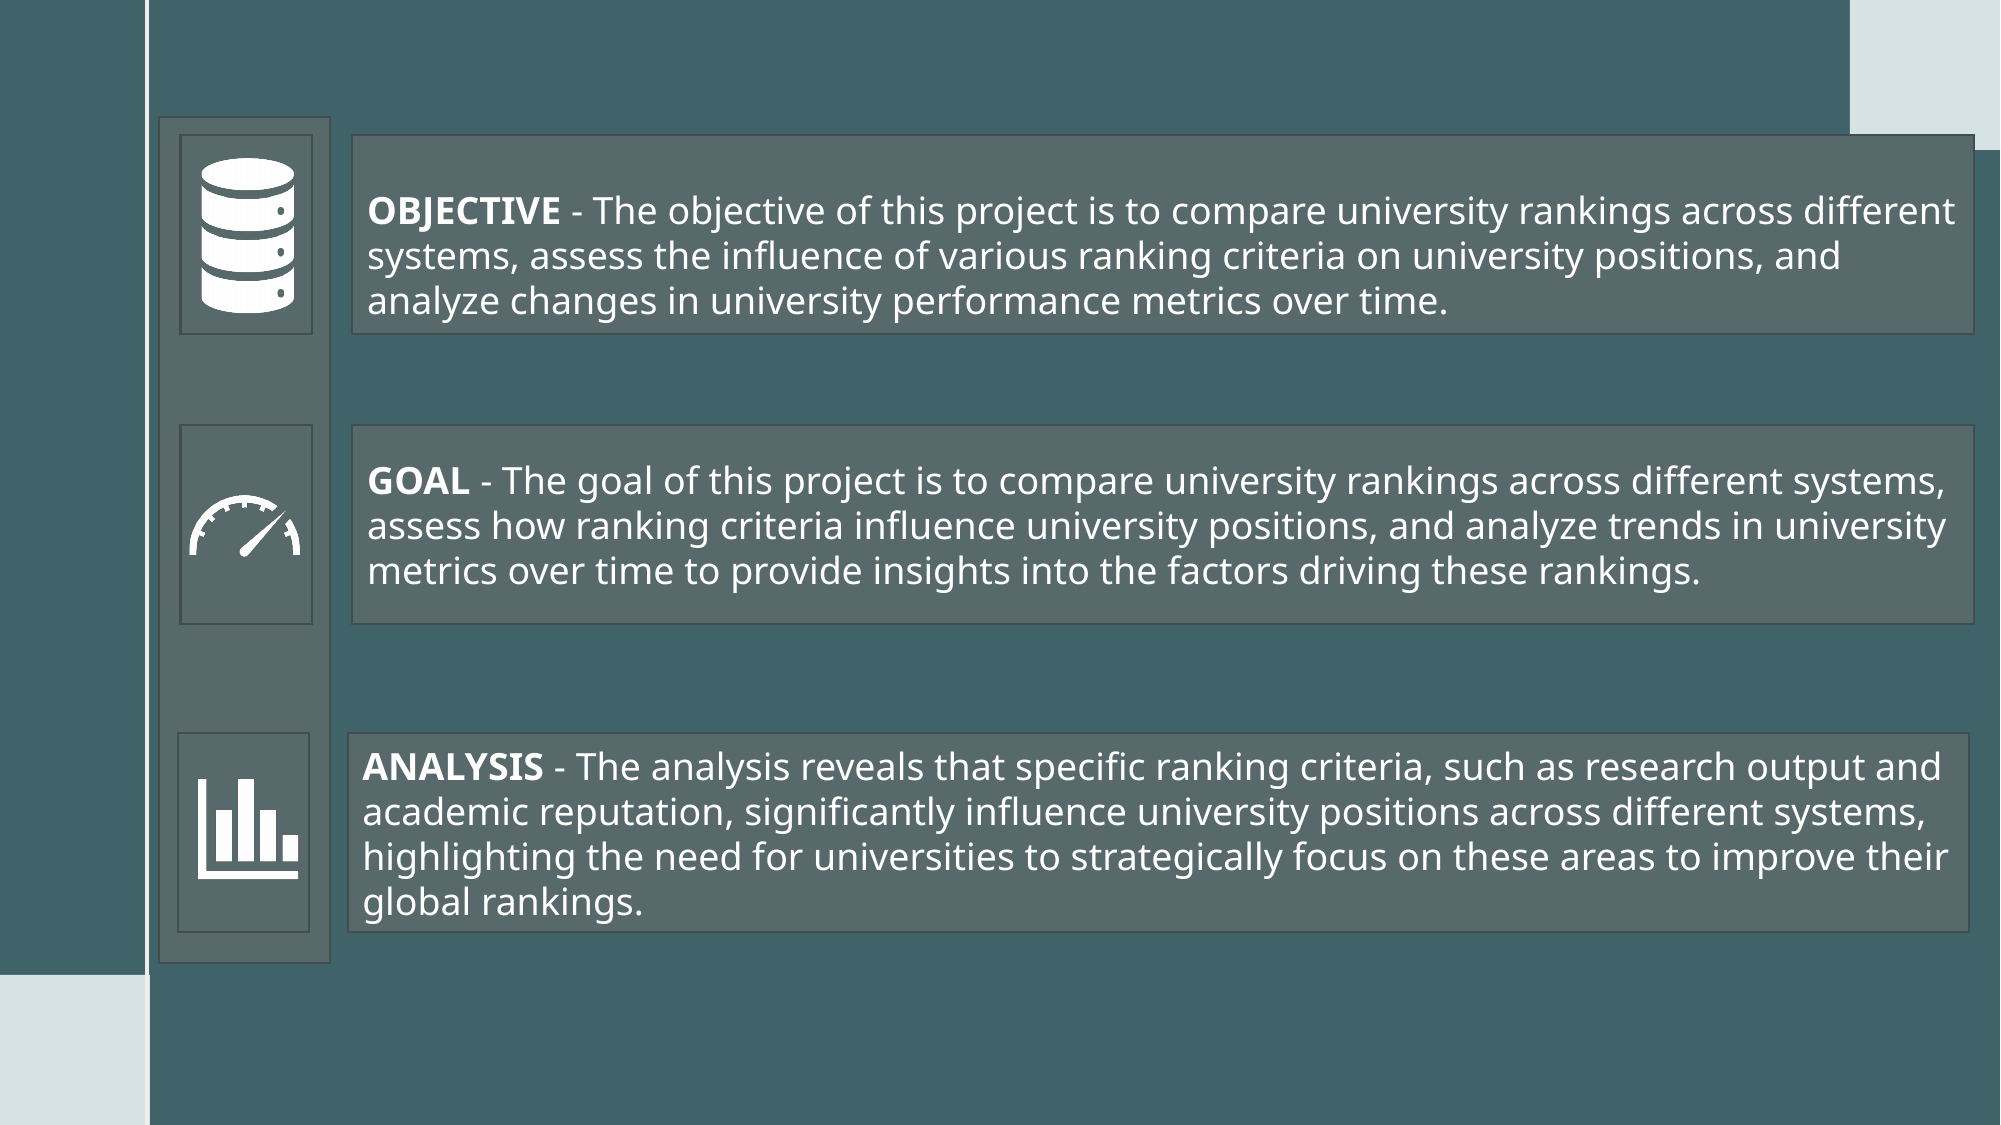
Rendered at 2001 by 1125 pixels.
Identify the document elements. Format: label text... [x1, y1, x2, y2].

text_box OBJECTIVE - The objective of this project is to compare university rankings across different systems, assess the influence of various ranking criteria on university positions, and analyze changes in university performance metrics over time. [351, 134, 1975, 335]
picture [184, 465, 305, 585]
text_box [179, 424, 313, 625]
picture [168, 137, 327, 334]
picture [177, 758, 319, 900]
text_box ANALYSIS - The analysis reveals that specific ranking criteria, such as research output and academic reputation, significantly influence university positions across different systems, highlighting the need for universities to strategically focus on these areas to improve their global rankings. [347, 732, 1970, 933]
text_box GOAL - The goal of this project is to compare university rankings across different systems, assess how ranking criteria influence university positions, and analyze trends in university metrics over time to provide insights into the factors driving these rankings. [351, 424, 1975, 625]
text_box [158, 116, 331, 964]
text_box [177, 900, 310, 933]
text_box [177, 732, 310, 758]
